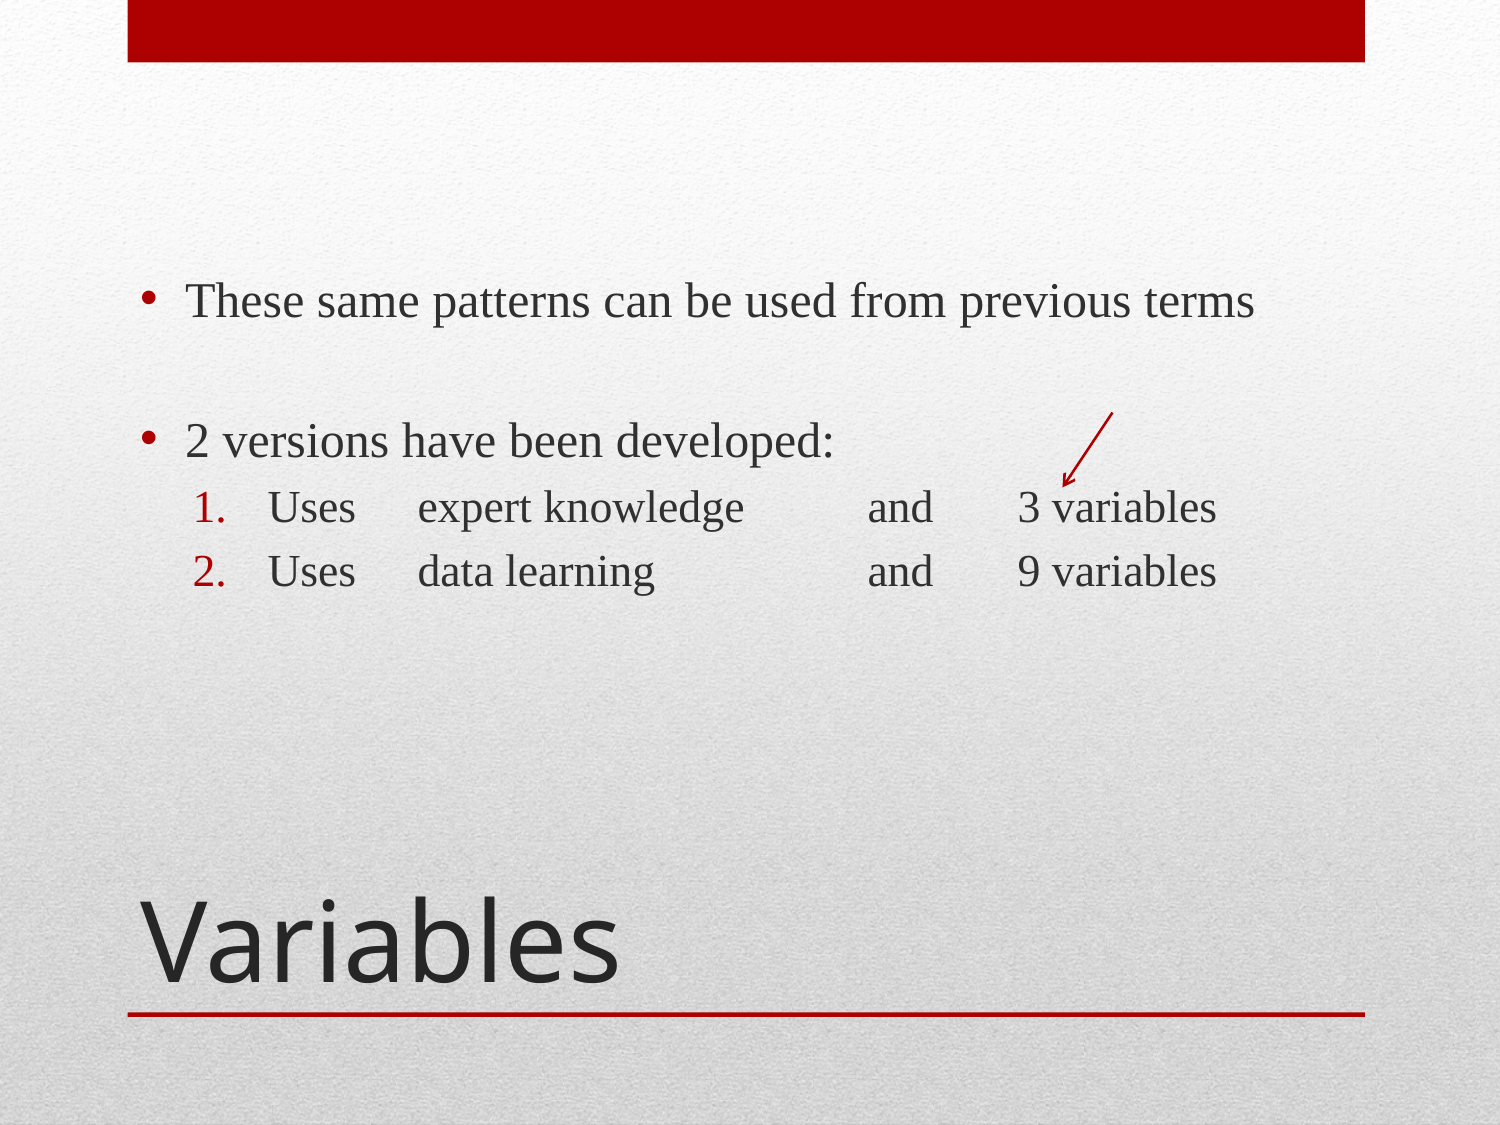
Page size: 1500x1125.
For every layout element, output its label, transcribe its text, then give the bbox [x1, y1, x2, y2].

title Variables [125, 750, 1238, 1013]
list These same patterns can be used from previous terms 2 versions have been developed: Uses expert knowledge and 3 variables Uses data learning and 9 variables [125, 112, 1363, 750]
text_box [1061, 411, 1114, 489]
